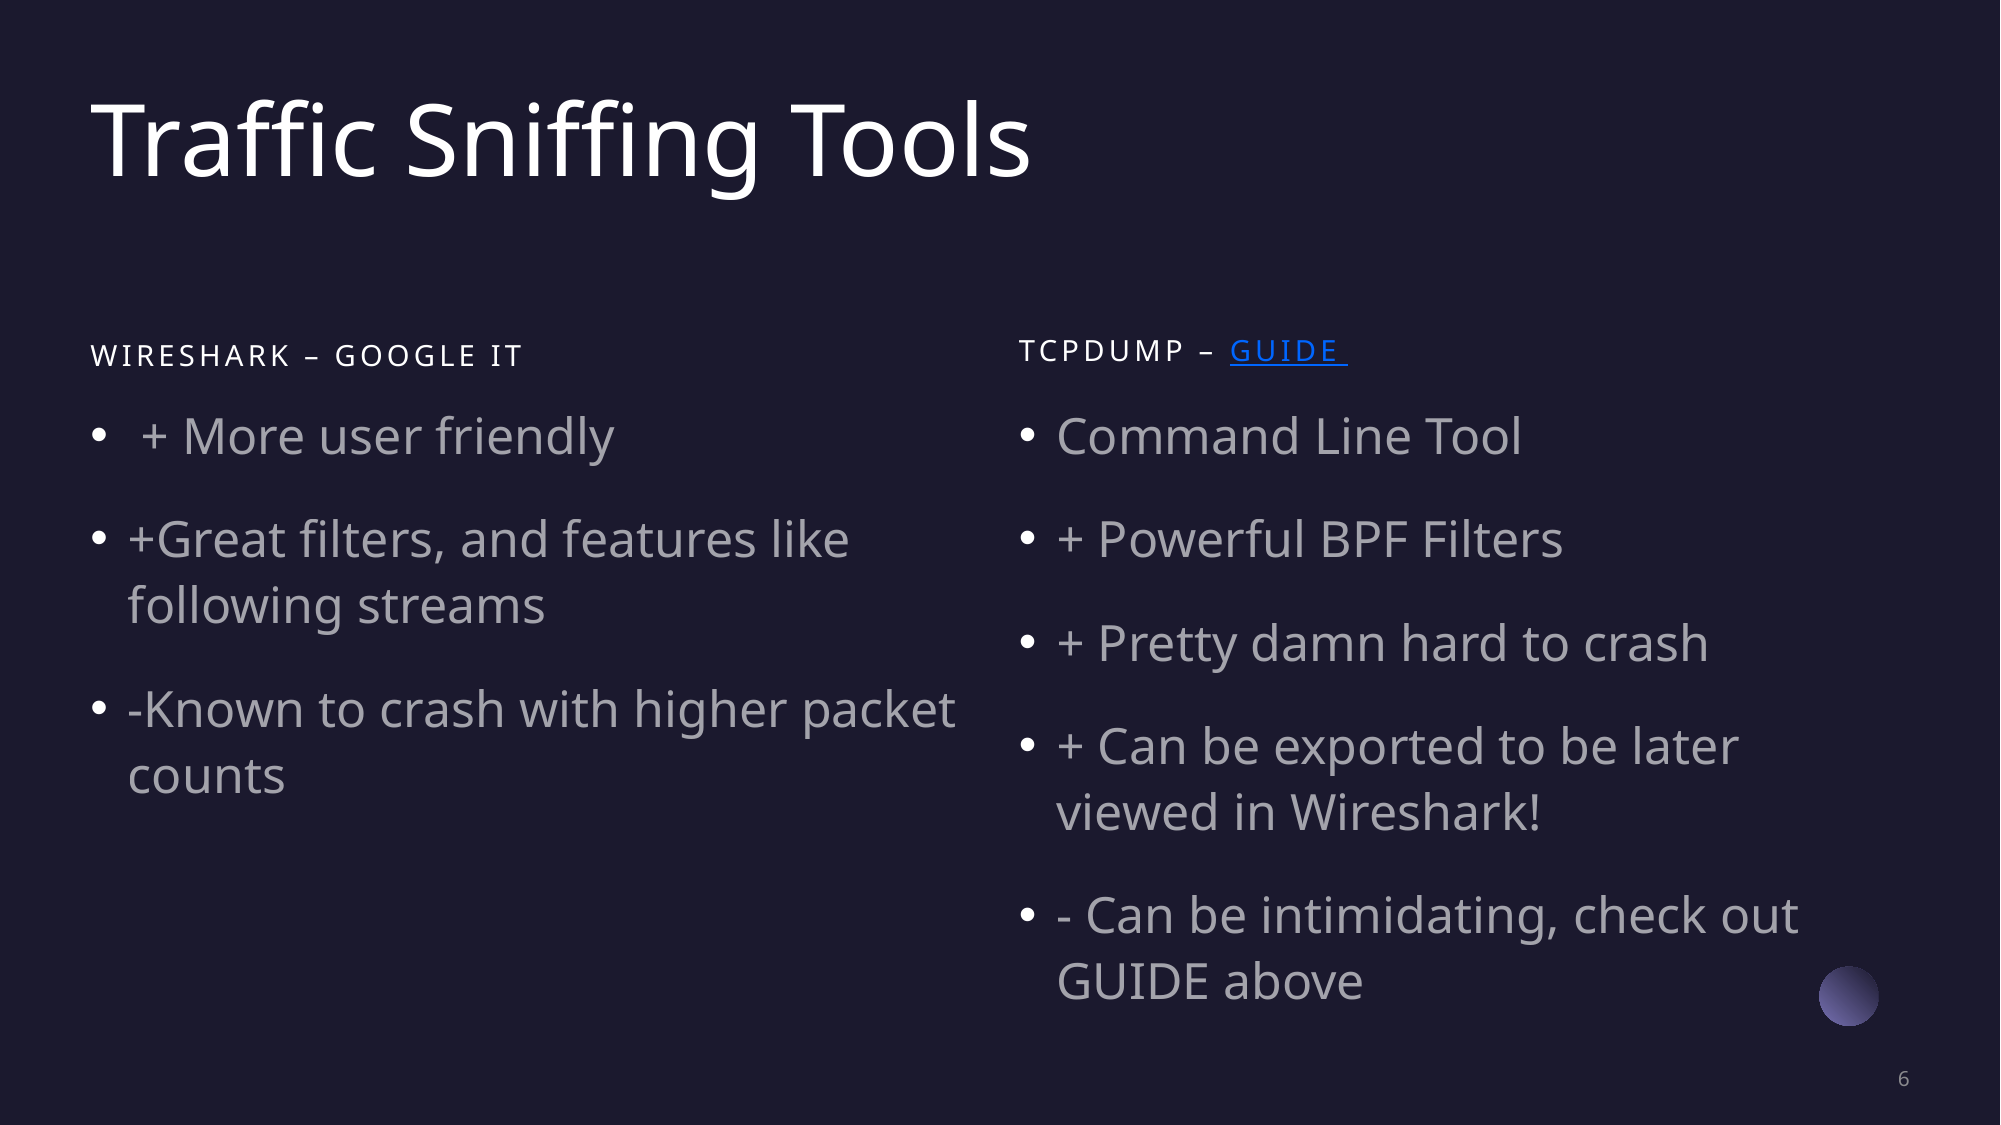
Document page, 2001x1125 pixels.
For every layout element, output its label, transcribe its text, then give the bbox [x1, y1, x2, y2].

list Command Line Tool + Powerful BPF Filters + Pretty damn hard to crash + Can be exported to be later viewed in Wireshark! - Can be intimidating, check out GUIDE above [1019, 398, 1911, 975]
list WireShark – Google it [90, 283, 983, 372]
list TCPDump – Guide [1019, 283, 1911, 372]
slide_number 6 [1632, 1067, 1910, 1093]
title Traffic Sniffing Tools [90, 90, 1911, 309]
list + More user friendly +Great filters, and features like following streams -Known to crash with higher packet counts [90, 398, 981, 975]
